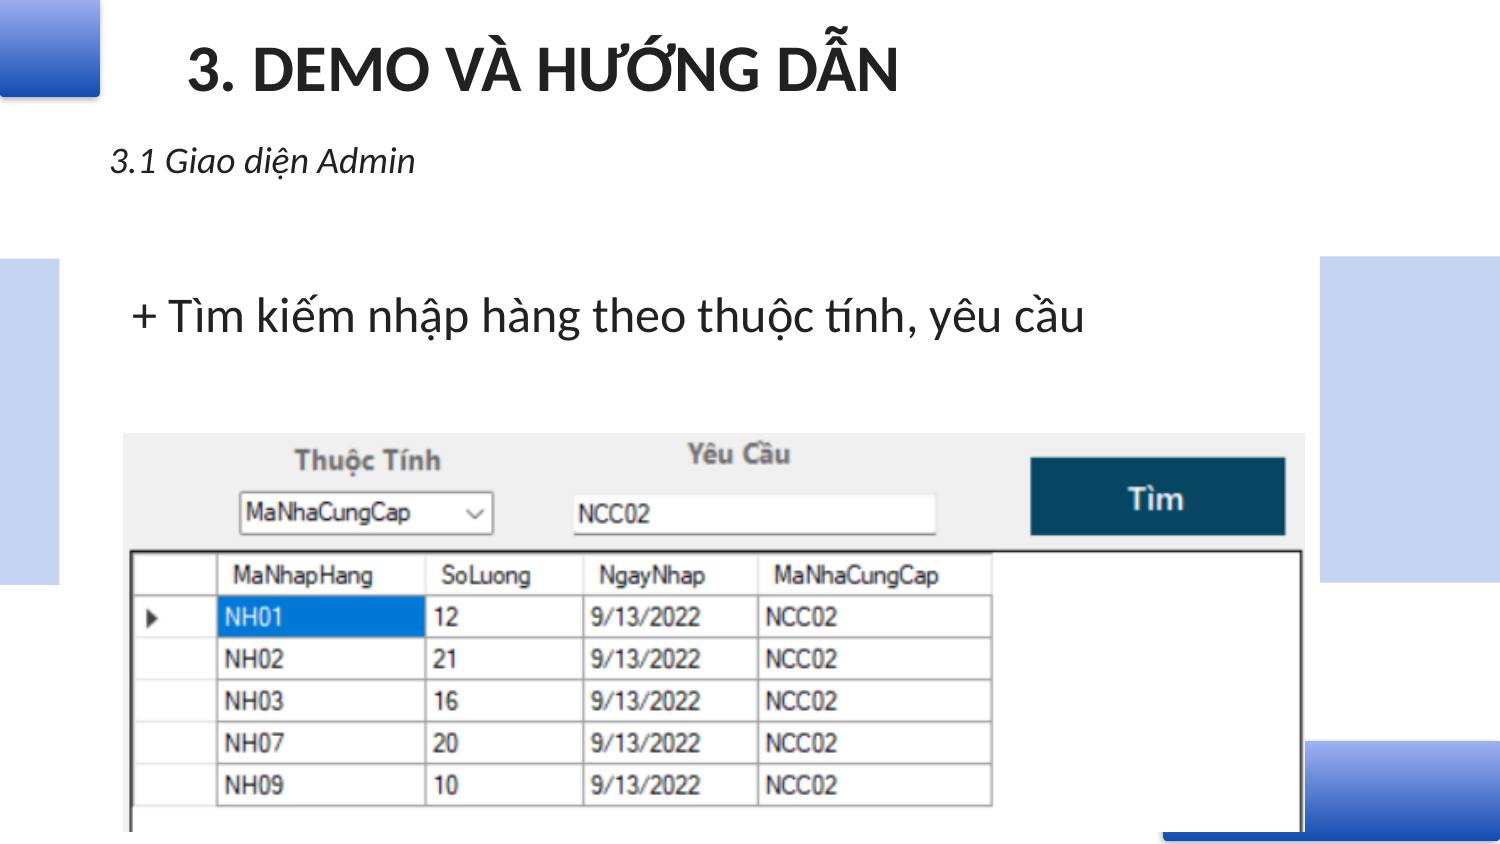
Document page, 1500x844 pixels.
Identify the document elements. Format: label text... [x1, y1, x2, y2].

title 3. DEMO VÀ HƯỚNG DẪN [171, 9, 1212, 90]
subtitle + Tìm kiếm nhập hàng theo thuộc tính, yêu cầu [60, 258, 1148, 377]
text_box 3.1 Giao diện Admin [0, 114, 536, 222]
picture [123, 433, 1305, 833]
text_box [1164, 740, 1500, 842]
text_box [0, 258, 60, 585]
text_box [0, 0, 100, 98]
text_box [1320, 256, 1500, 583]
